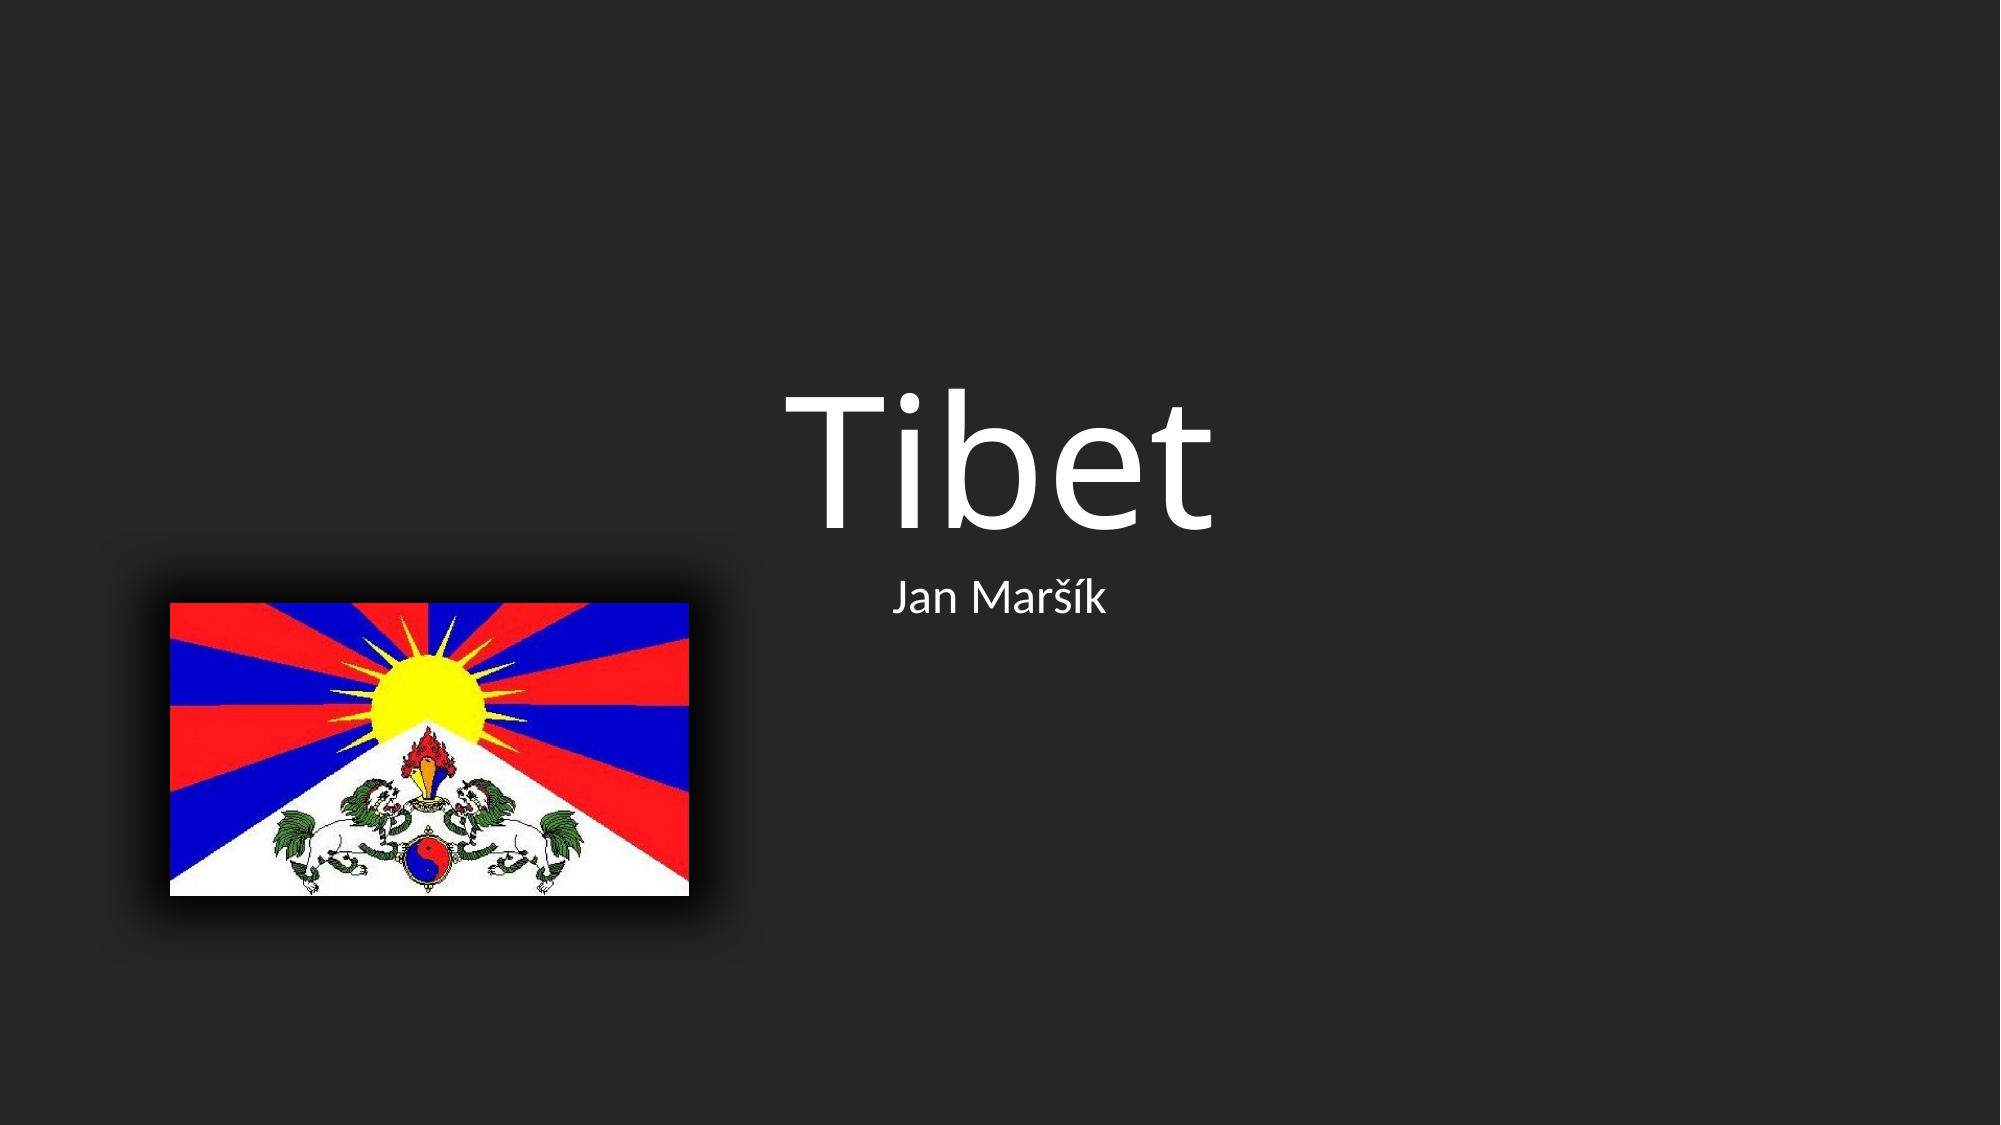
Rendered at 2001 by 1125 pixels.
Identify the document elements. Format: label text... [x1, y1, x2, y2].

title Tibet [249, 184, 1750, 562]
picture [170, 603, 689, 896]
text_box [249, 580, 716, 835]
subtitle Jan Maršík [249, 562, 1750, 835]
